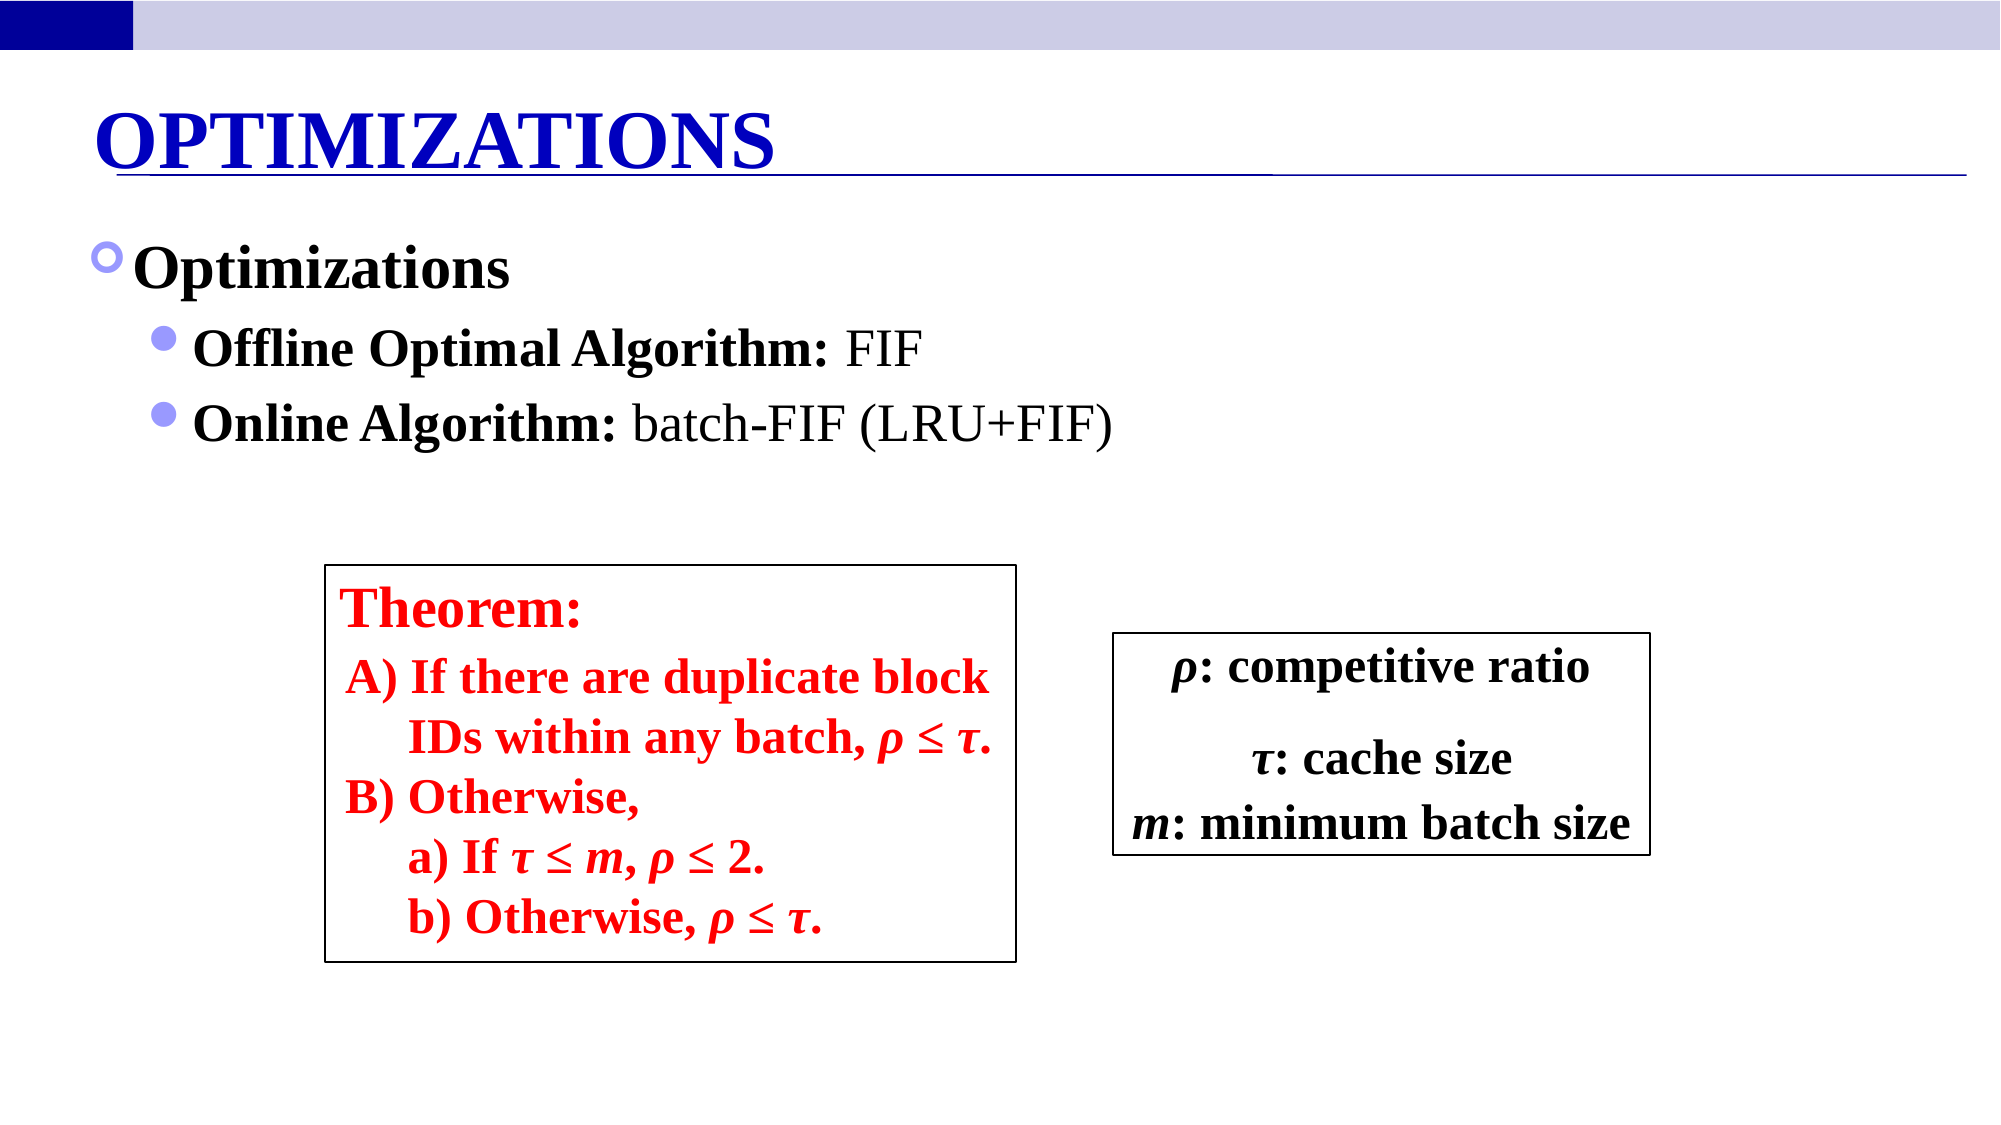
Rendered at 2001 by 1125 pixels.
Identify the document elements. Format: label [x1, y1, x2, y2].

text_box [79, 78, 1917, 189]
text_box [72, 218, 1911, 1042]
